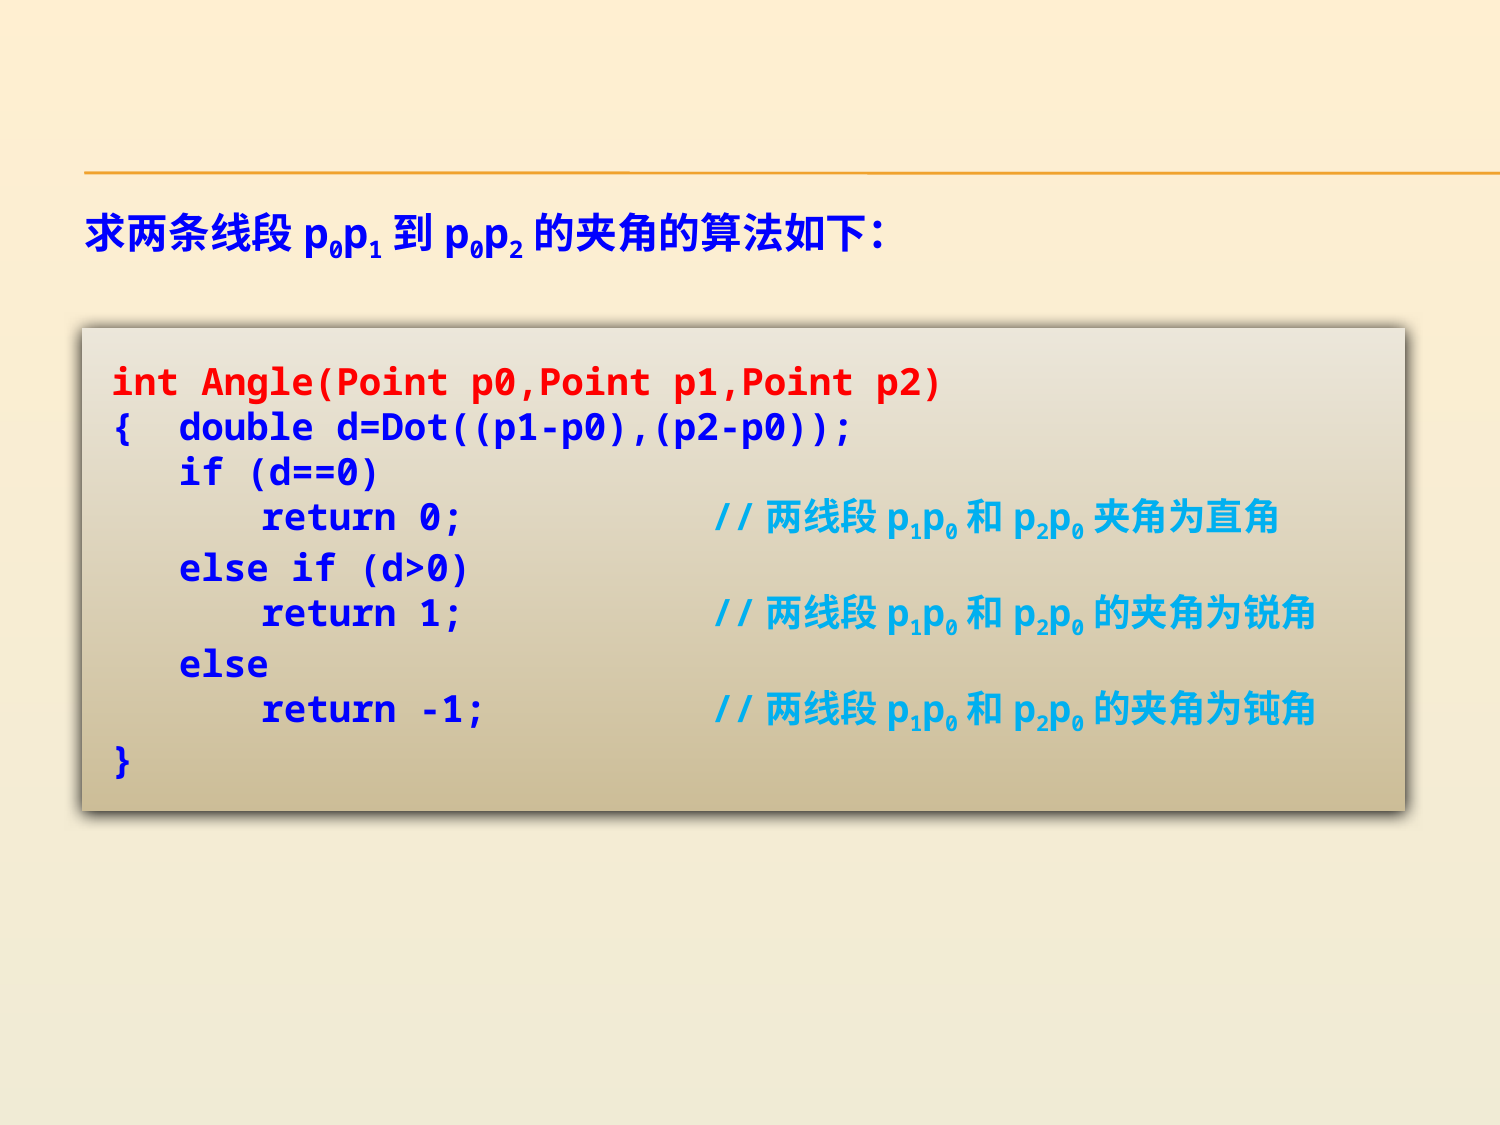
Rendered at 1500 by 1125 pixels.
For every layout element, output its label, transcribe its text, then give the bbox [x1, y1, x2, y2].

text_box 求两条线段p0p1到p0p2的夹角的算法如下： [70, 199, 1311, 271]
text_box int Angle(Point p0,Point p1,Point p2) { double d=Dot((p1-p0),(p2-p0)); if (d==0) return 0; //两线段p1p0和p2p0夹角为直角 else if (d>0) return 1; //两线段p1p0和p2p0的夹角为锐角 else return -1; //两线段p1p0和p2p0的夹角为钝角 } [81, 327, 1406, 811]
